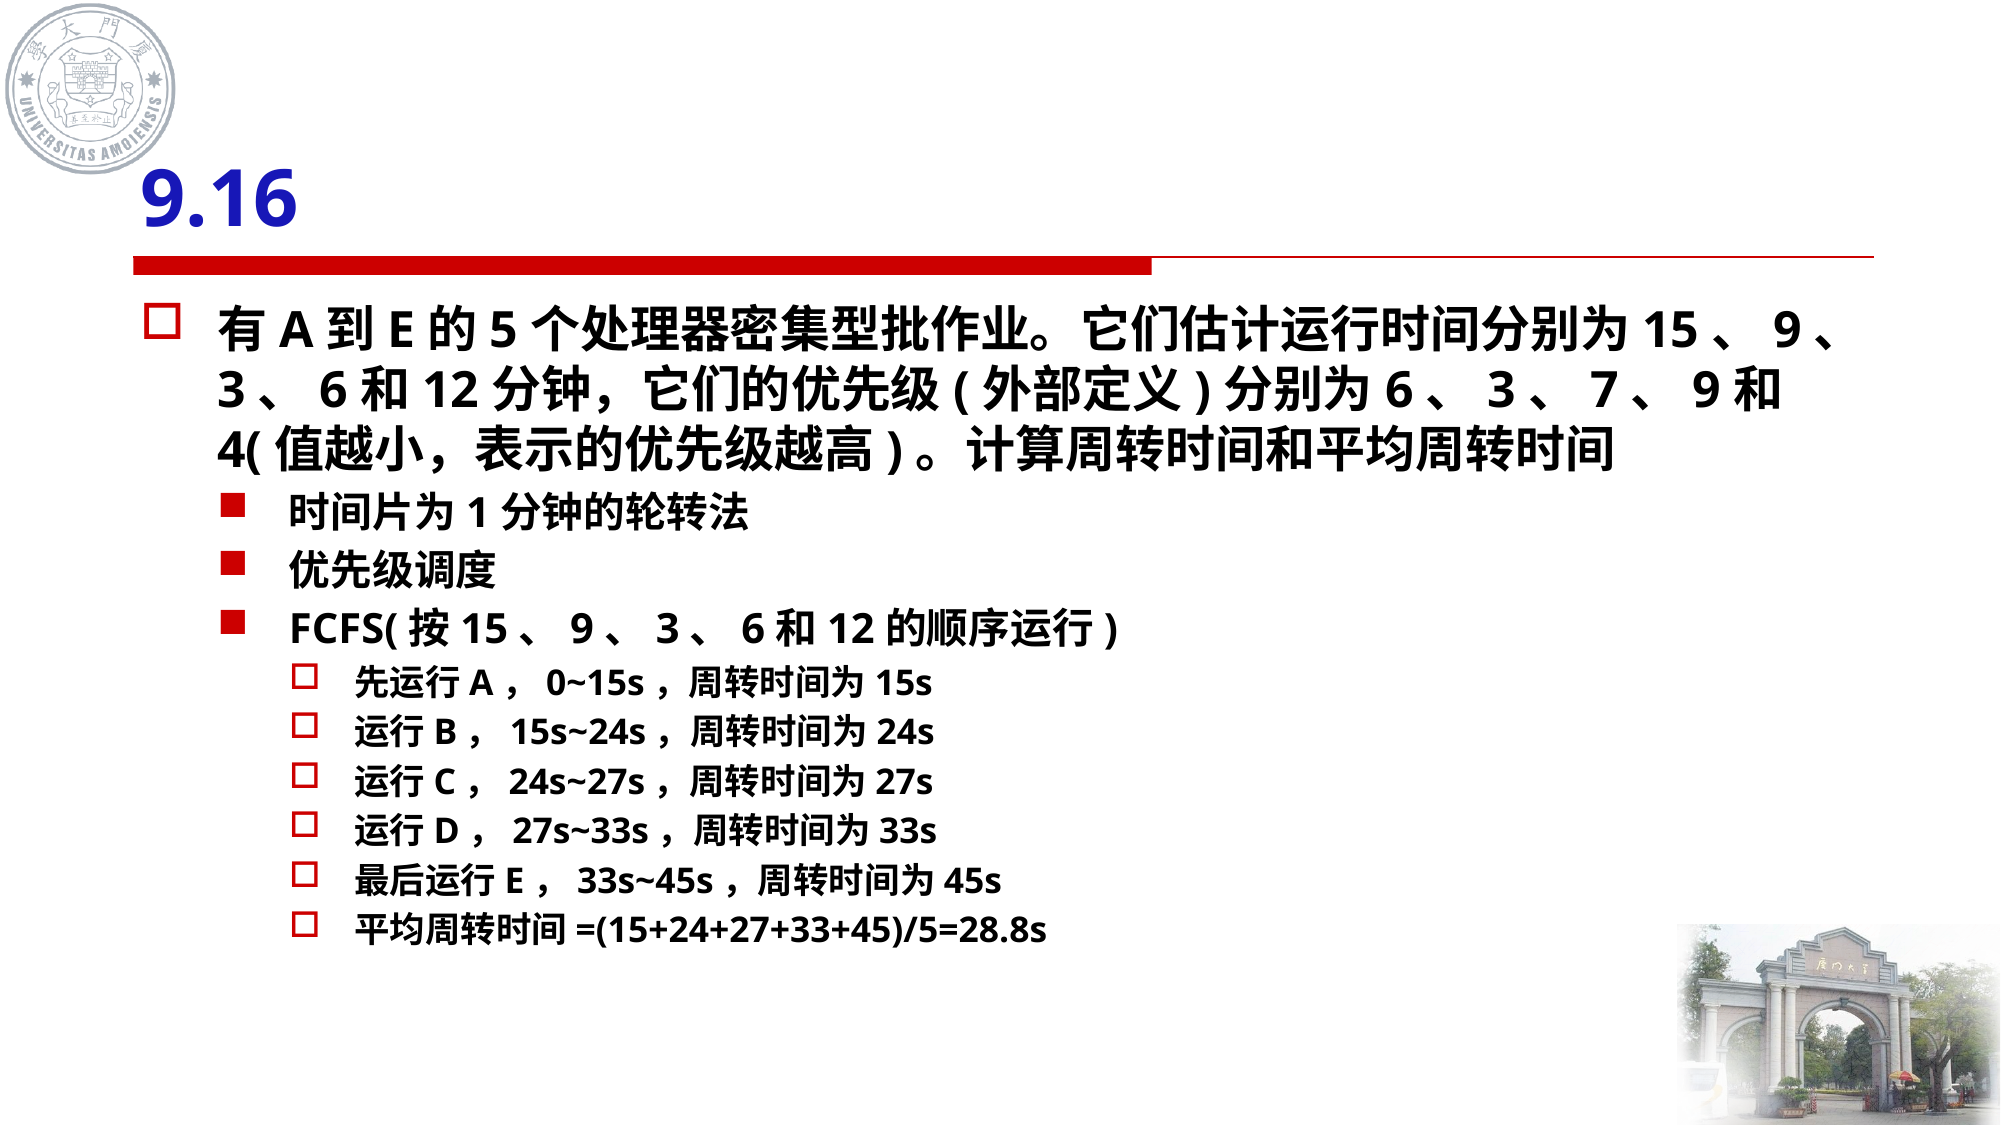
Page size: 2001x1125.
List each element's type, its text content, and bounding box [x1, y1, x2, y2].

picture [1677, 924, 2001, 1125]
title 9.16 [125, 50, 1876, 250]
text_box 有A到E的5个处理器密集型批作业。它们估计运行时间分别为15、9、3、6和12分钟，它们的优先级(外部定义)分别为6、3、7、9和4(值越小，表示的优先级越高)。计算周转时间和平均周转时间 时间片为1分钟的轮转法 优先级调度 FCFS(按15、9、3、6和12的顺序运行) 先运行A，0~15s，周转时间为15s 运行B，15s~24s，周转时间为24s 运行C，24s~27s，周转时间为27s 运行D，27s~33s，周转时间为33s 最后运行E，33s~45s，周转时间为45s 平均周转时间=(15+24+27+33+45)/5=28.8s [125, 289, 1888, 1094]
